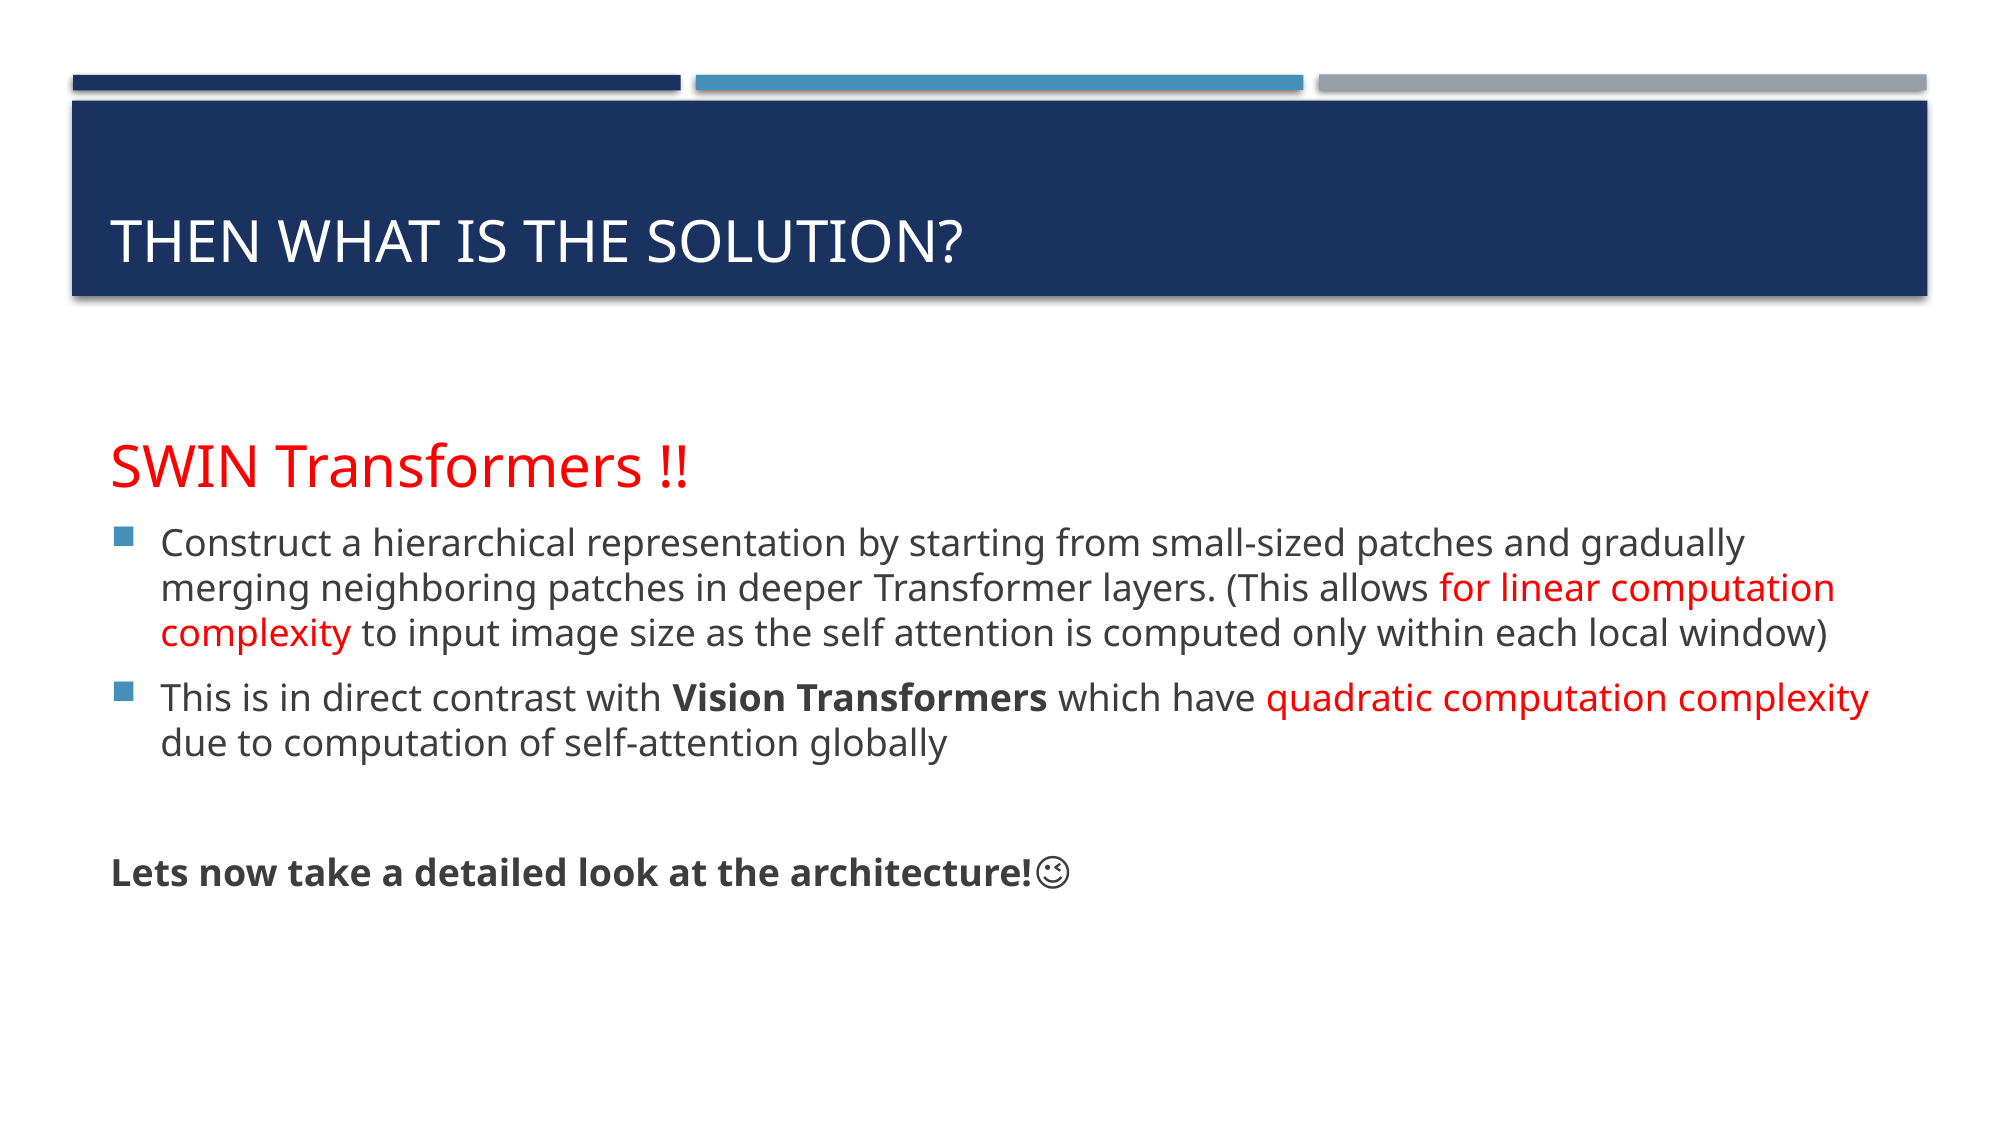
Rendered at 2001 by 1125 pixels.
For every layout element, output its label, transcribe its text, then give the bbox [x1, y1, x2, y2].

title Then what is the solution? [95, 115, 1905, 282]
list SWIN Transformers !! Construct a hierarchical representation by starting from small-sized patches and gradually merging neighboring patches in deeper Transformer layers. (This allows for linear computation complexity to input image size as the self attention is computed only within each local window) This is in direct contrast with Vision Transformers which have quadratic computation complexity due to computation of self-attention globally Lets now take a detailed look at the architecture!😉 [95, 357, 1905, 962]
